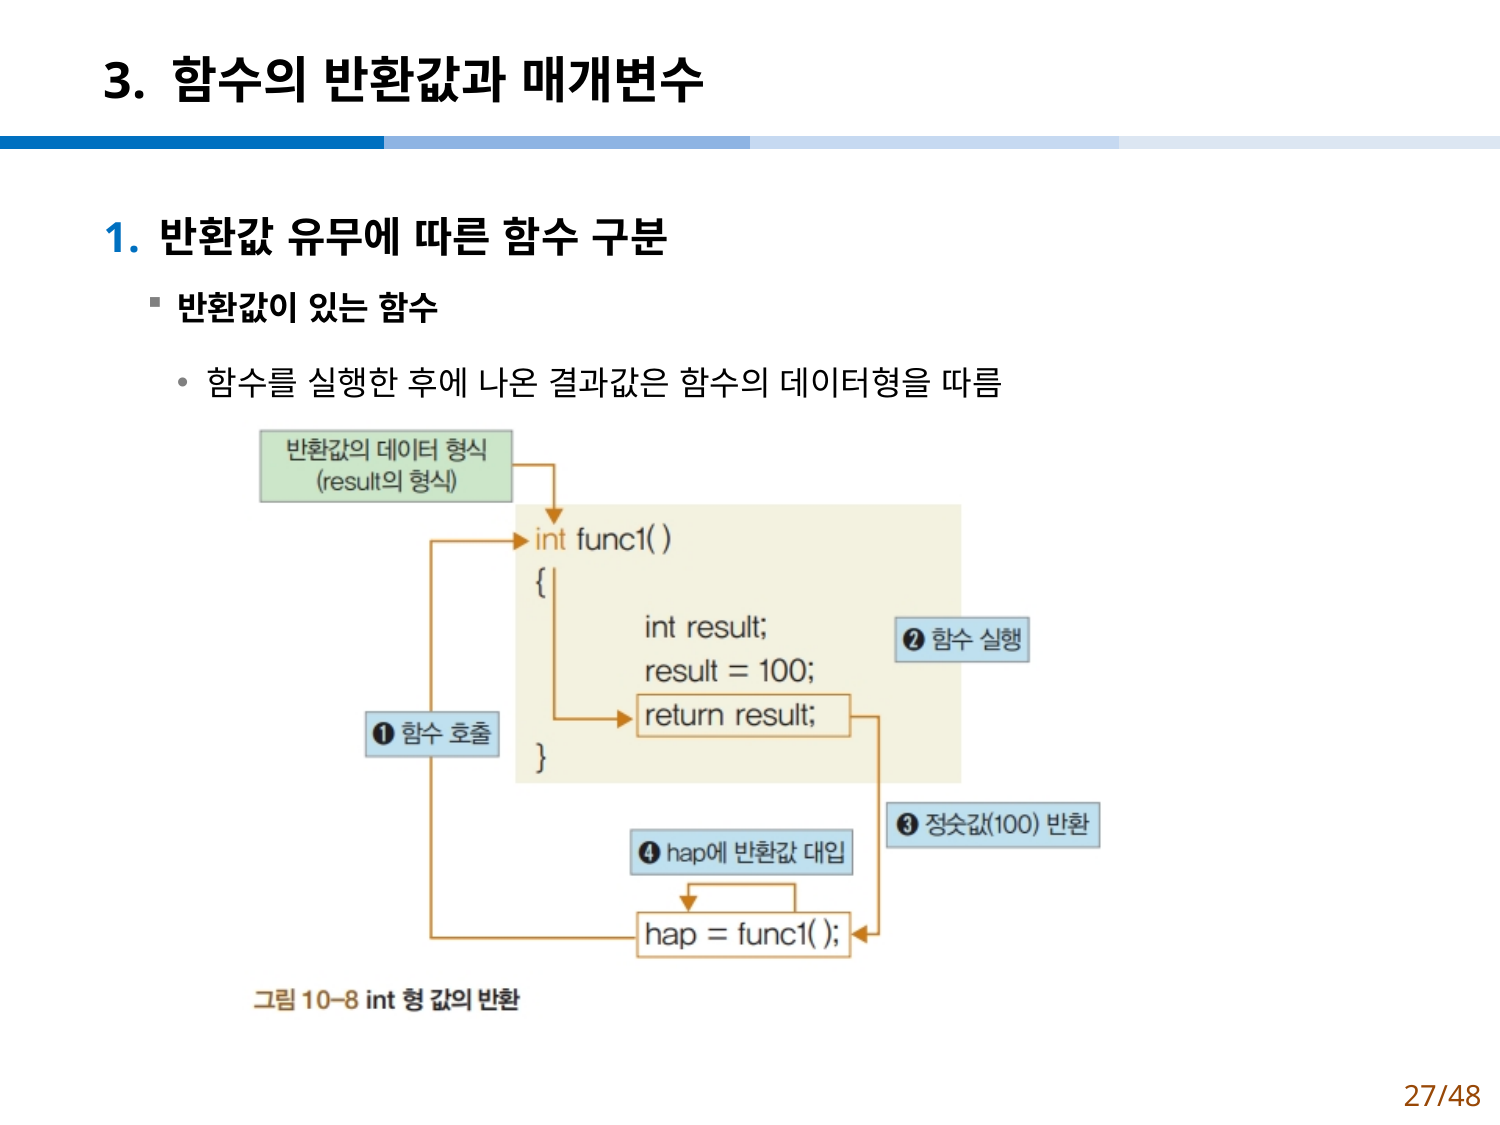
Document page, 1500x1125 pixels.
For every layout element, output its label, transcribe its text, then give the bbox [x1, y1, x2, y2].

picture [241, 420, 1107, 1020]
title 3. 함수의 반환값과 매개변수 [88, 32, 1330, 124]
list 반환값 유무에 따른 함수 구분 반환값이 있는 함수 함수를 실행한 후에 나온 결과값은 함수의 데이터형을 따름 [88, 177, 1459, 1077]
